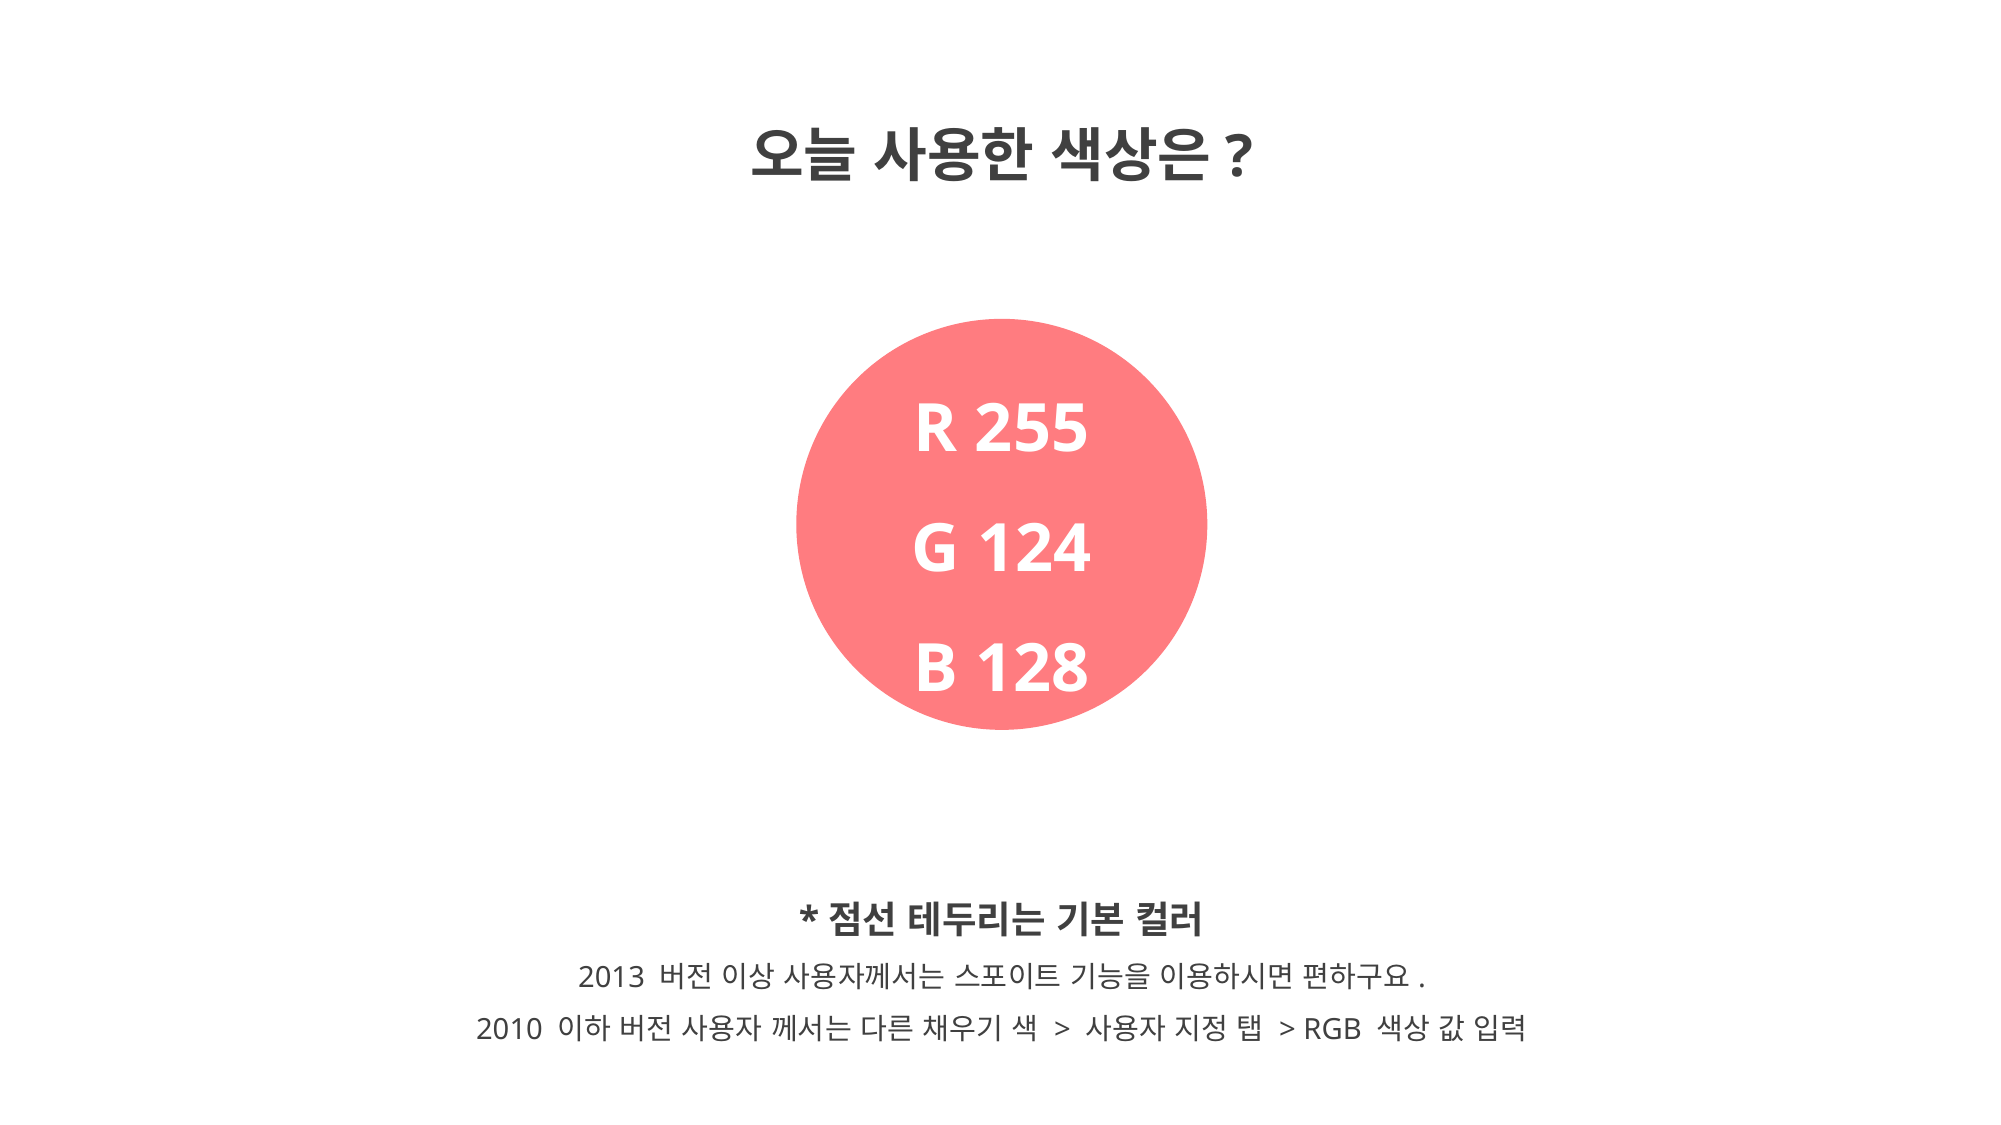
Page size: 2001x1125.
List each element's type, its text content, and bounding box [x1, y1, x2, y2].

text_box R 255 G 124 B 128 [795, 317, 1209, 731]
text_box 오늘 사용한 색상은? [654, 75, 1350, 196]
text_box *점선 테두리는 기본 컬러 2013 버전 이상 사용자께서는 스포이트 기능을 이용하시면 편하구요. 2010 이하 버전 사용자 께서는 다른 채우기 색 > 사용자 지정 탭 > RGB 색상 값 입력 [402, 865, 1601, 1053]
